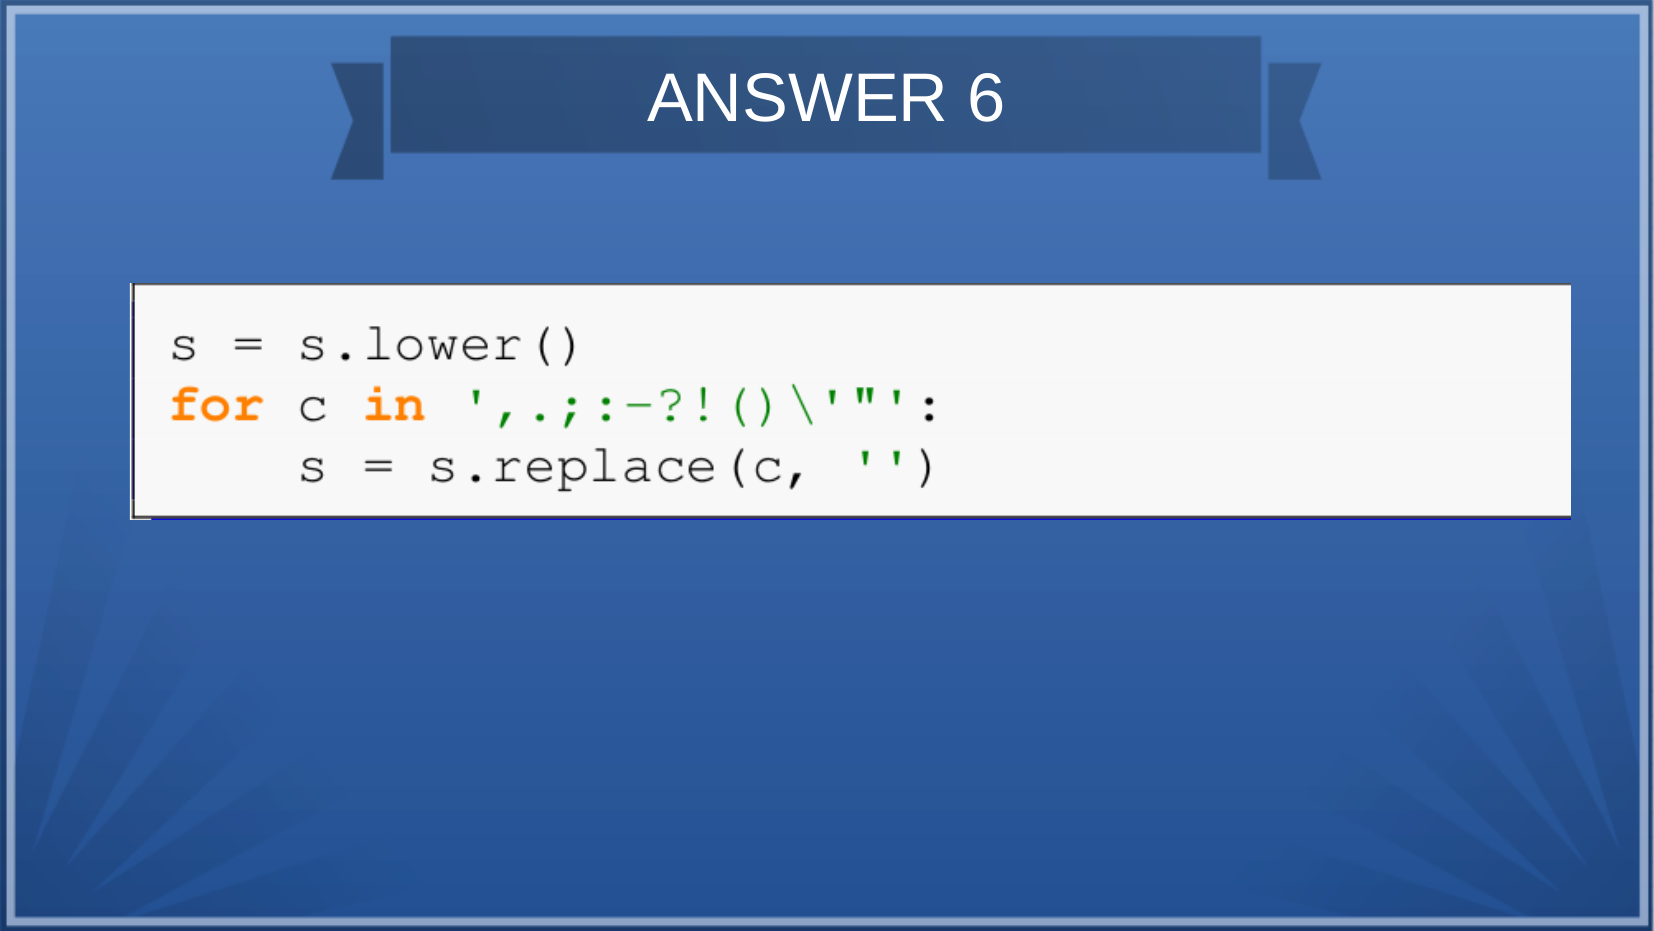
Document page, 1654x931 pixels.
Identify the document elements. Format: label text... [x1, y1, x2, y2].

picture [0, 0, 1654, 931]
text_box ANSWER 6 [389, 35, 1264, 154]
